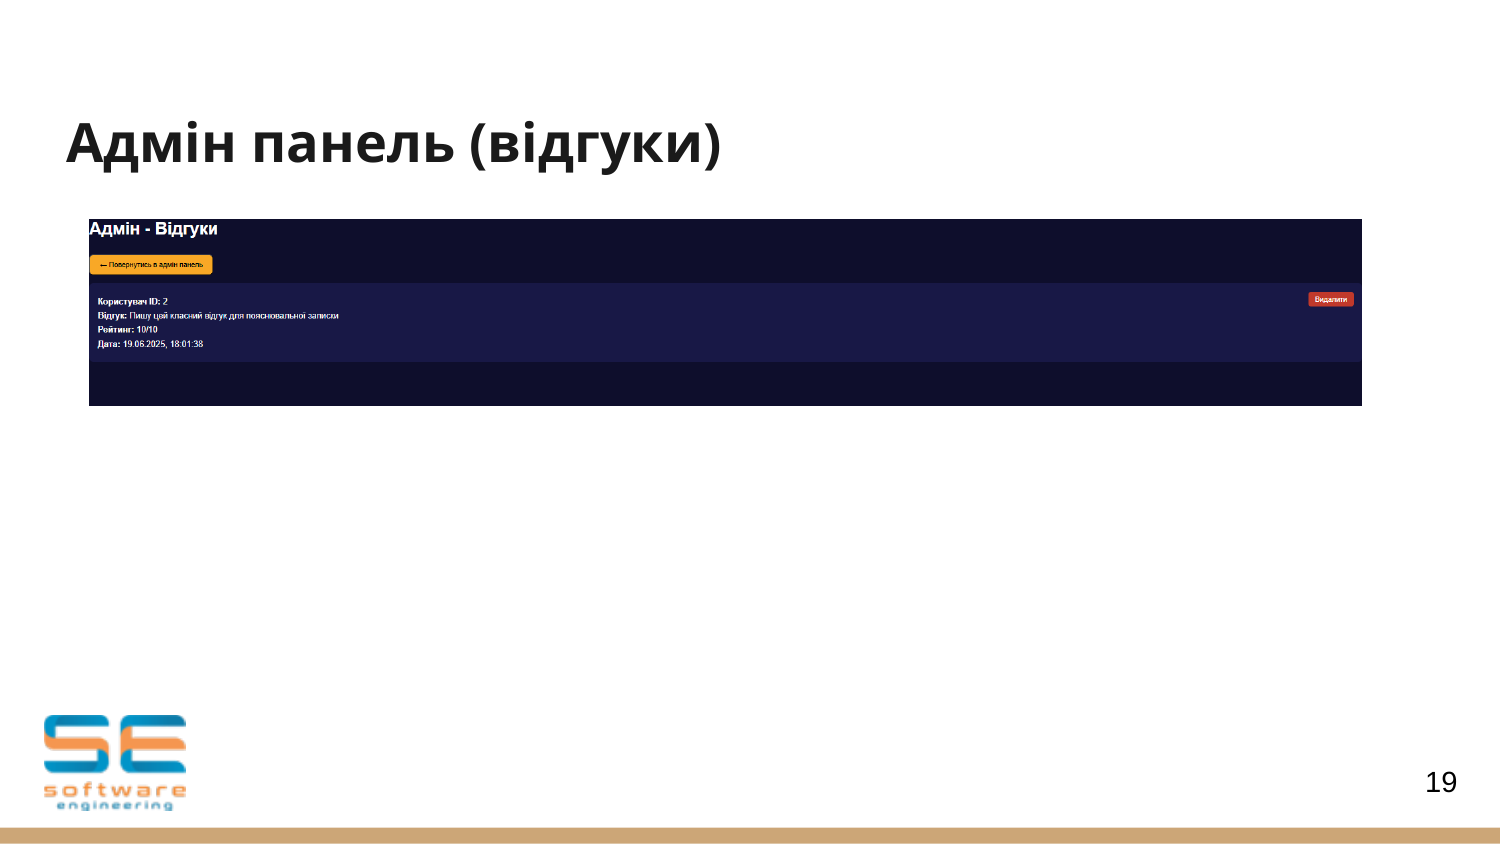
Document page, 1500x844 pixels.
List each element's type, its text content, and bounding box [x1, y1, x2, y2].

picture [43, 714, 186, 811]
title Адмін панель (відгуки) [51, 51, 1449, 189]
picture [88, 219, 1362, 407]
text_box ‹#› [1410, 755, 1487, 806]
